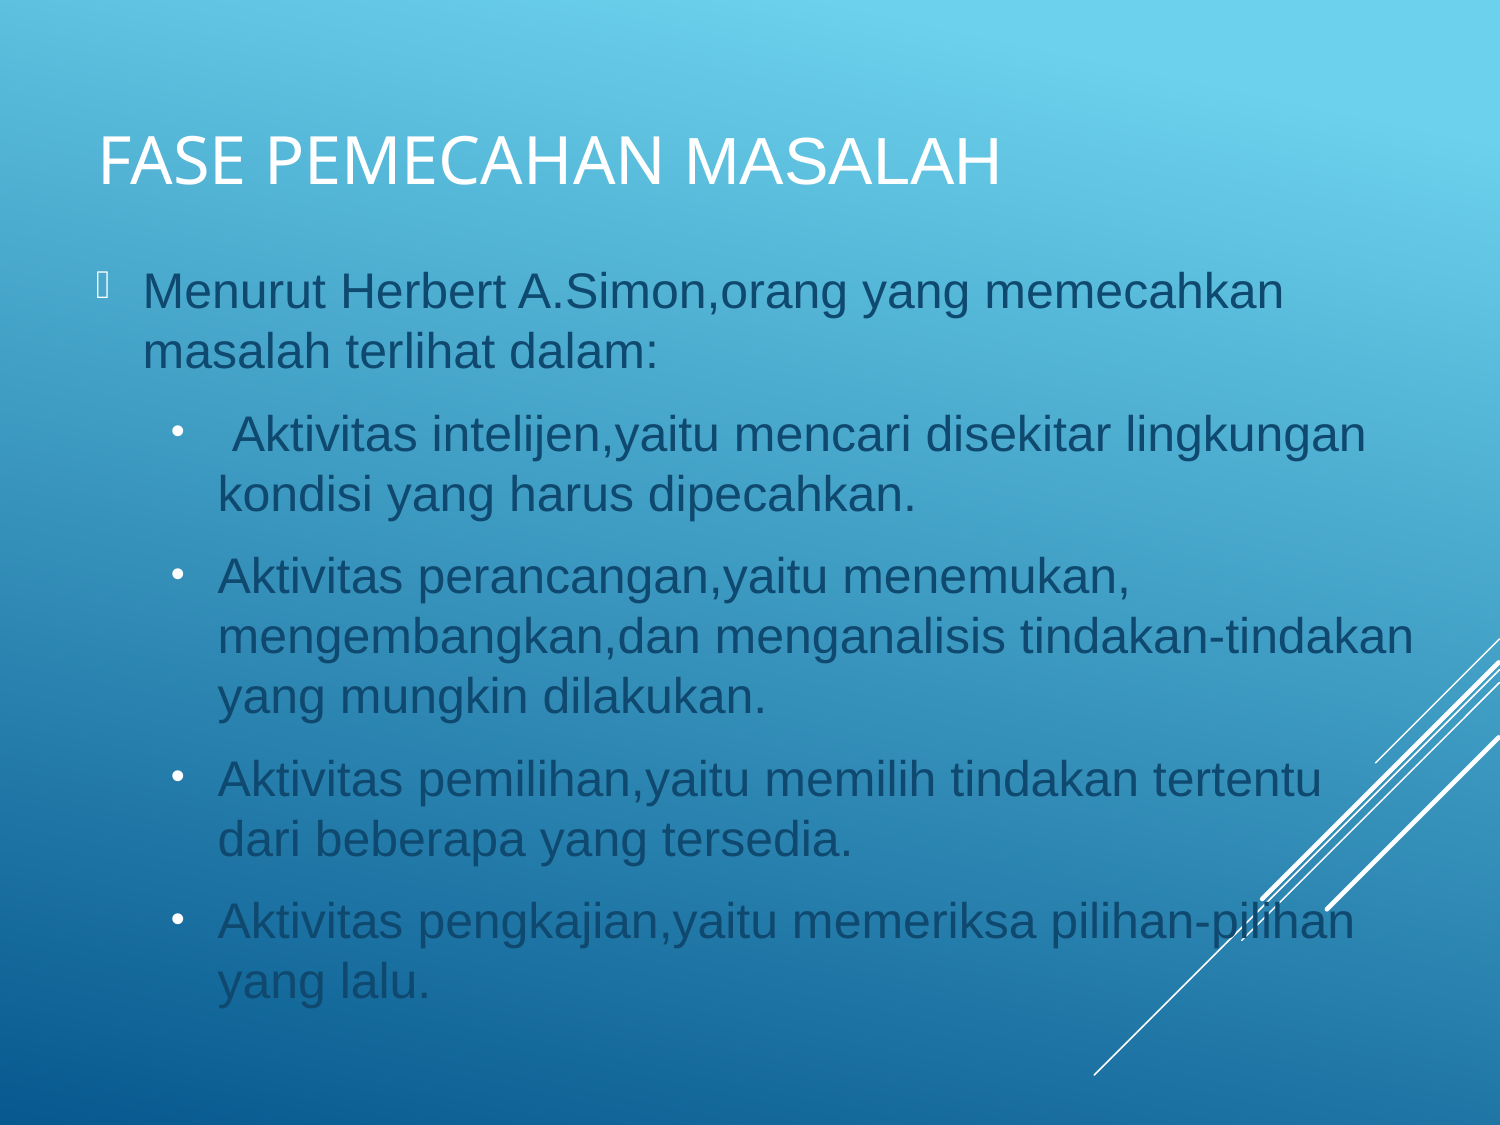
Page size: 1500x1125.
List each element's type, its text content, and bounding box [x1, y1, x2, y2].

title Fase Pemecahan Masalah [82, 58, 1432, 258]
list Menurut Herbert A.Simon,orang yang memecahkan masalah terlihat dalam: Aktivitas intelijen,yaitu mencari disekitar lingkungan kondisi yang harus dipecahkan. Aktivitas perancangan,yaitu menemukan, mengembangkan,dan menganalisis tindakan-tindakan yang mungkin dilakukan. Aktivitas pemilihan,yaitu memilih tindakan tertentu dari beberapa yang tersedia. Aktivitas pengkajian,yaitu memeriksa pilihan-pilihan yang lalu. [80, 302, 1431, 1048]
